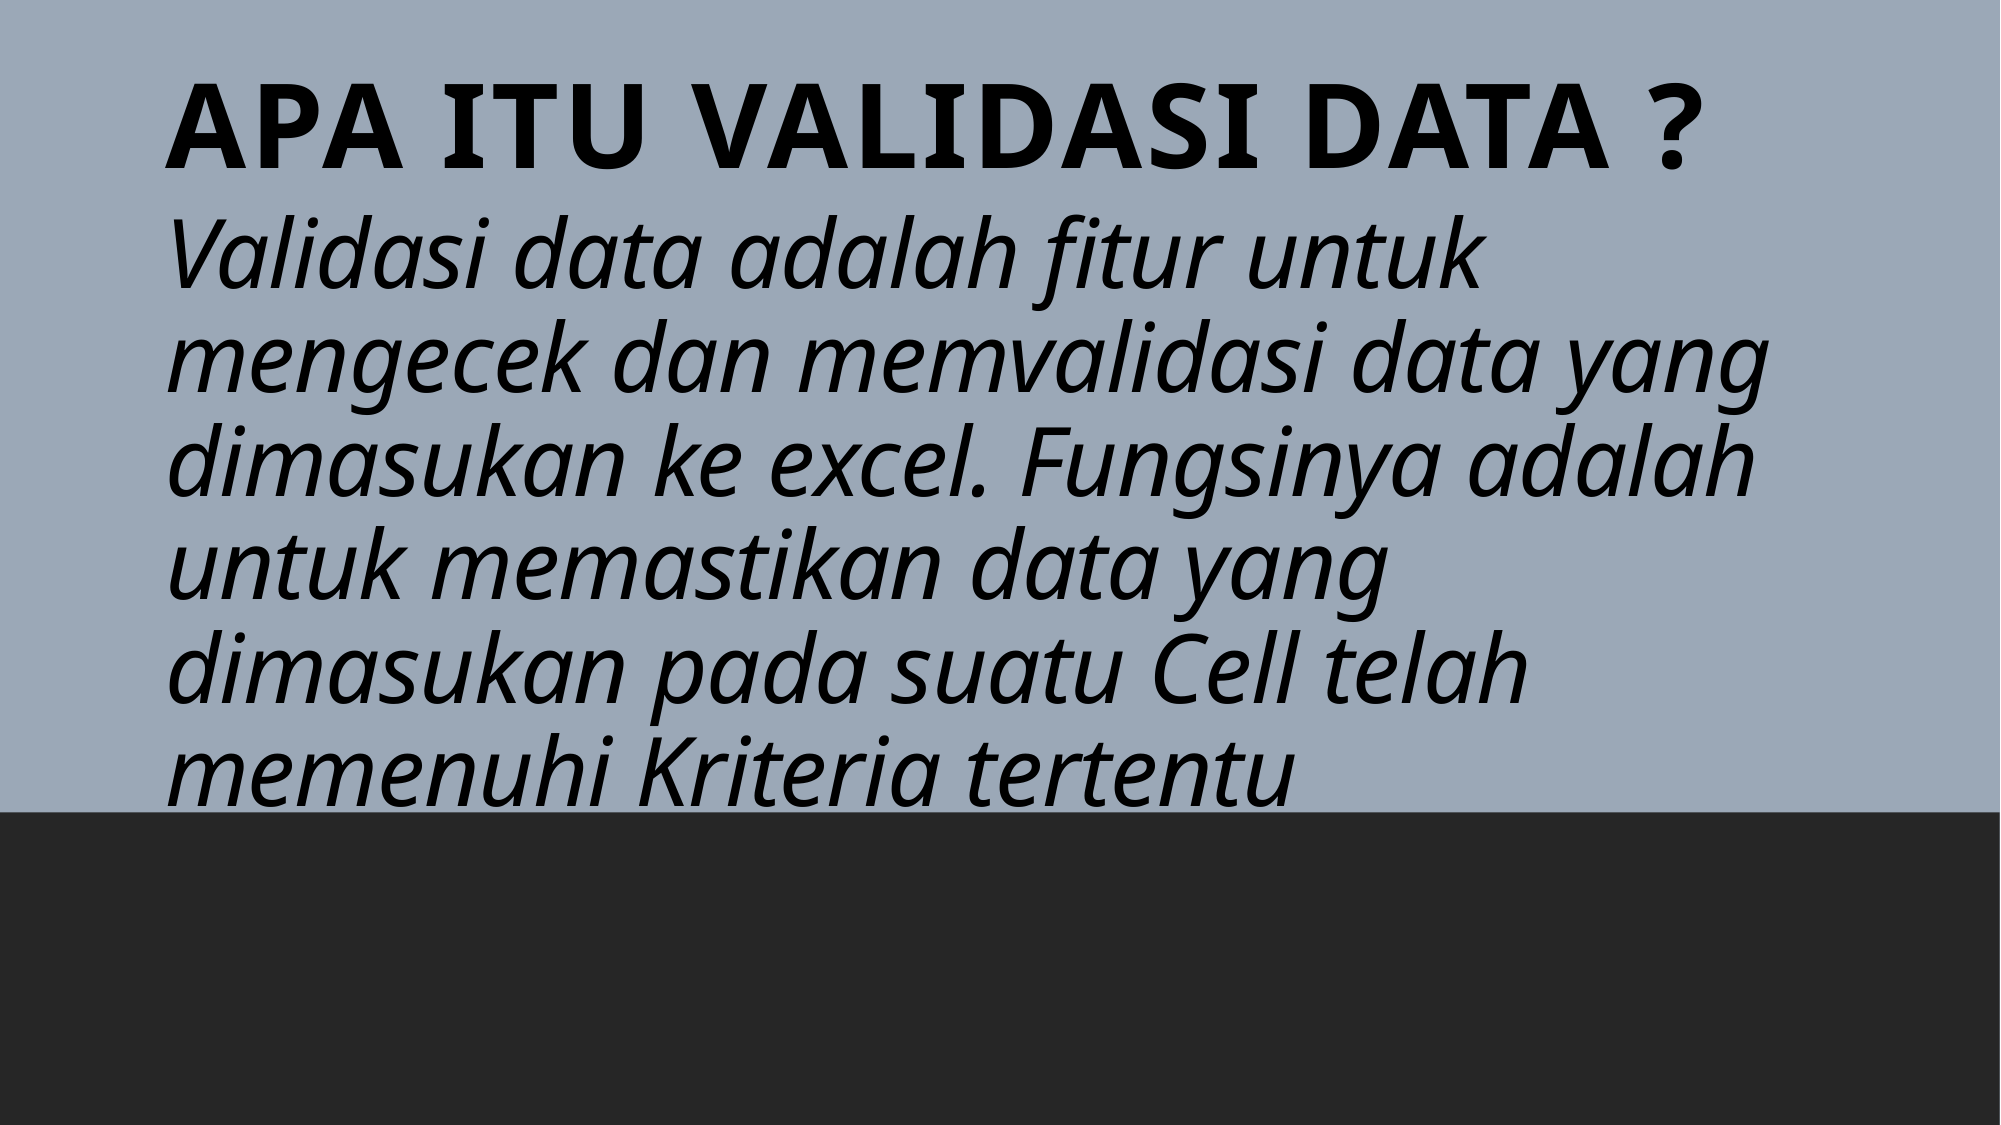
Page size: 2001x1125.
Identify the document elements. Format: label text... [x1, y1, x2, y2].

title Validasi data adalah fitur untuk mengecek dan memvalidasi data yang dimasukan ke excel. Fungsinya adalah untuk memastikan data yang dimasukan pada suatu Cell telah memenuhi Kriteria tertentu [150, 217, 1800, 811]
text_box [0, 0, 2000, 811]
subtitle Apa itu validasi data ? [150, 29, 1800, 217]
text_box [0, 811, 2000, 1125]
